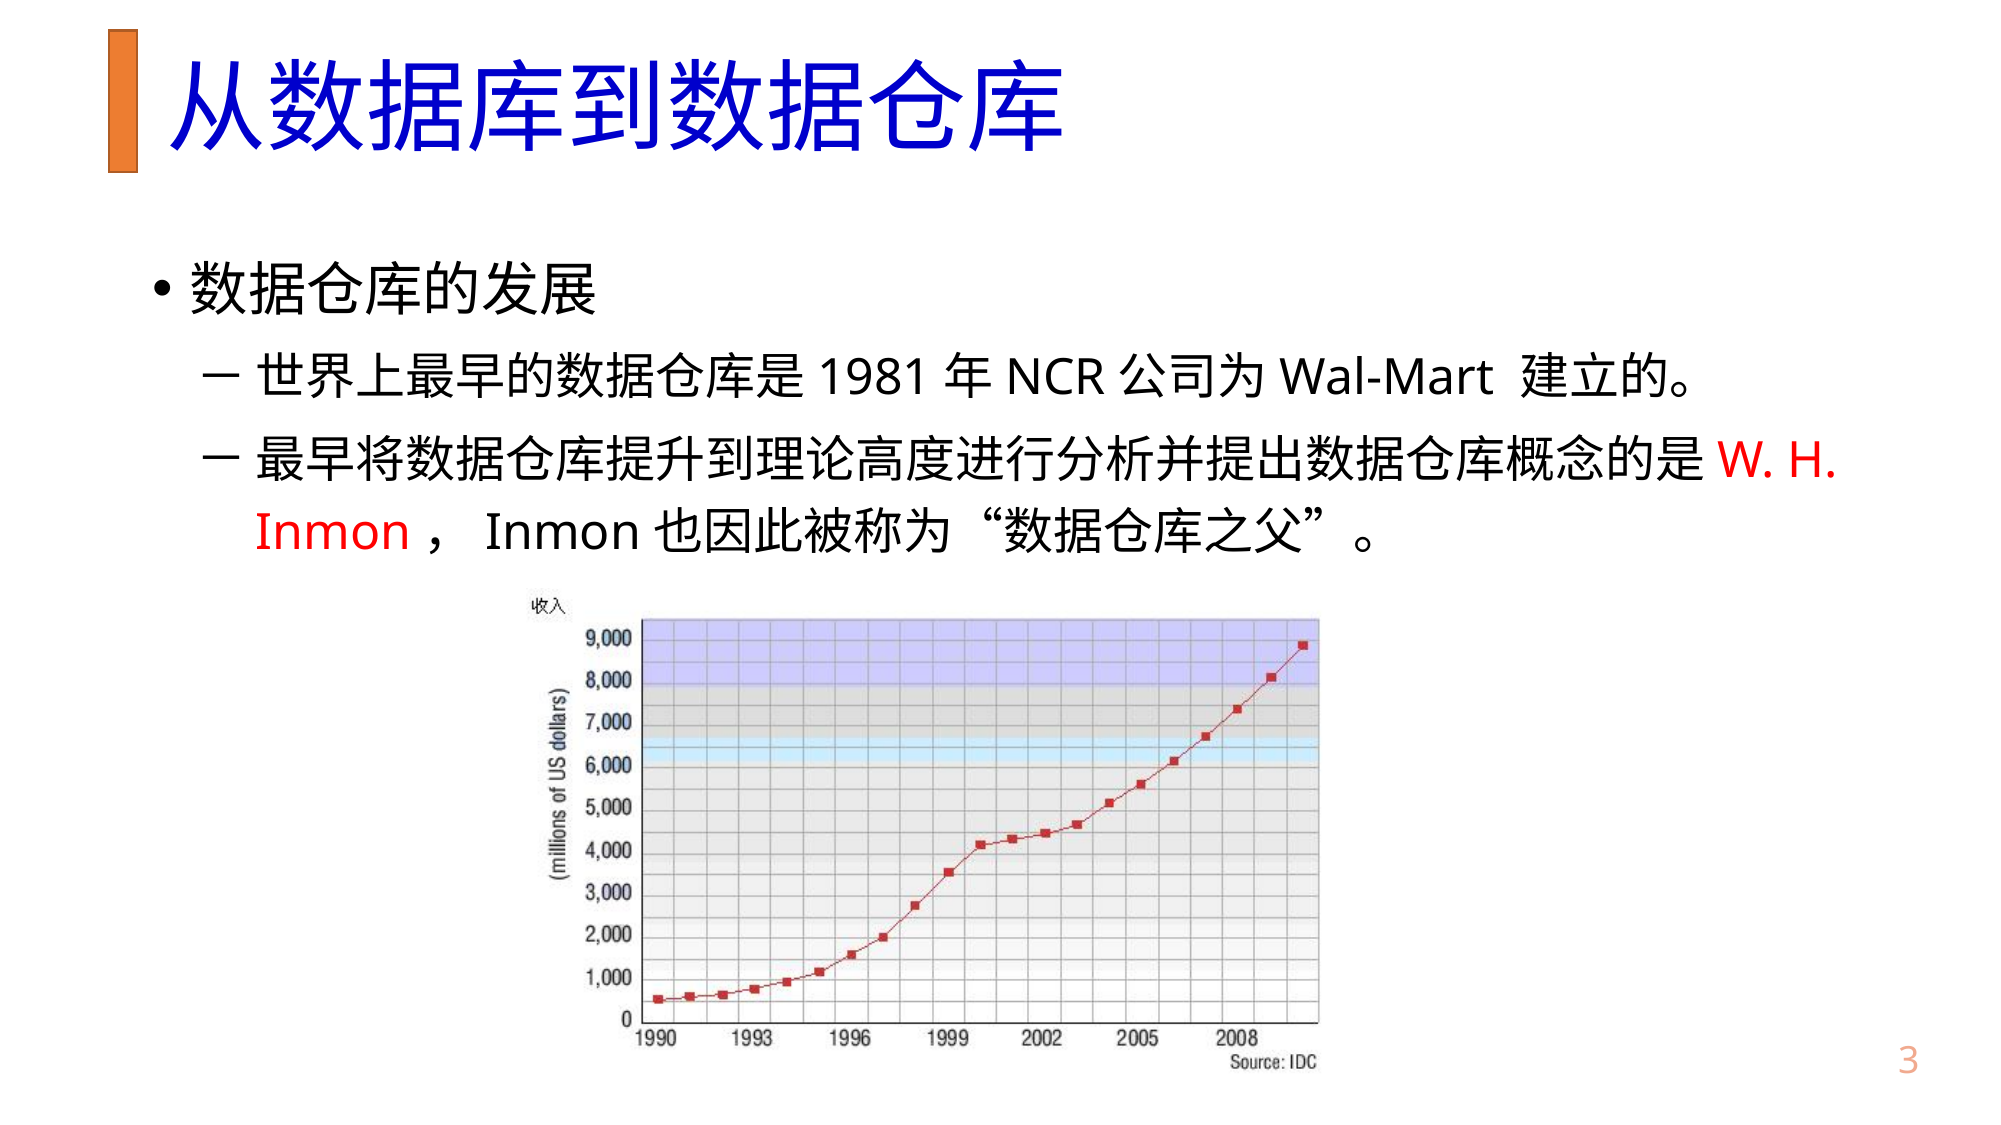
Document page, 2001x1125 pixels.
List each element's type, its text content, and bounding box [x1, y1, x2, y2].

slide_number 2 [1484, 1031, 1935, 1092]
list 数据仓库的发展 世界上最早的数据仓库是1981年NCR公司为Wal-Mart 建立的。 最早将数据仓库提升到理论高度进行分析并提出数据仓库概念的是W. H. Inmon，Inmon也因此被称为“数据仓库之父”。 [137, 230, 1863, 1014]
title 从数据库到数据仓库 [151, 31, 1863, 192]
picture [515, 588, 1337, 1079]
